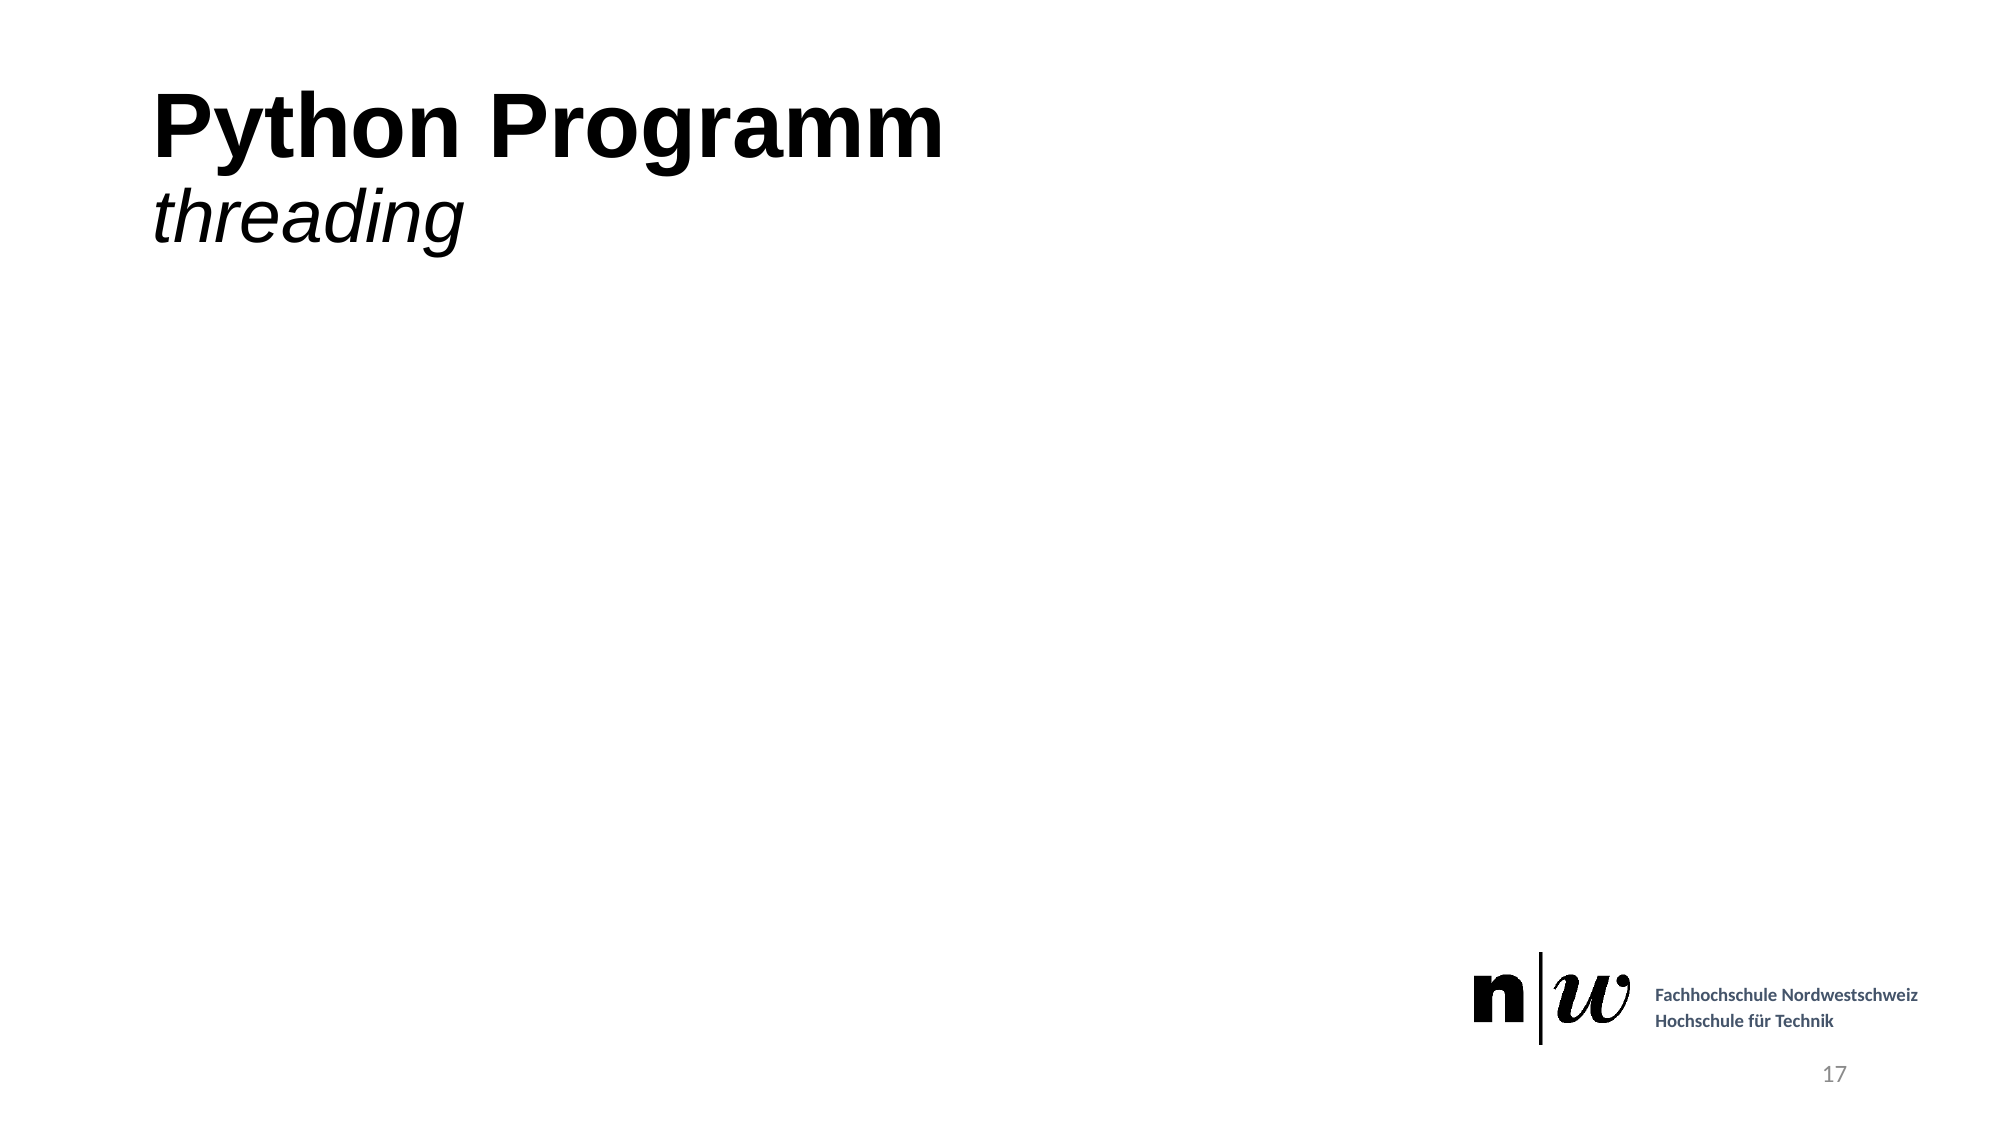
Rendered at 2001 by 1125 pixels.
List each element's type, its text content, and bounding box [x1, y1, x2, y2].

title Python Programm threading [137, 59, 1863, 278]
slide_number 17 [1412, 1042, 1863, 1103]
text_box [1474, 952, 2000, 1079]
